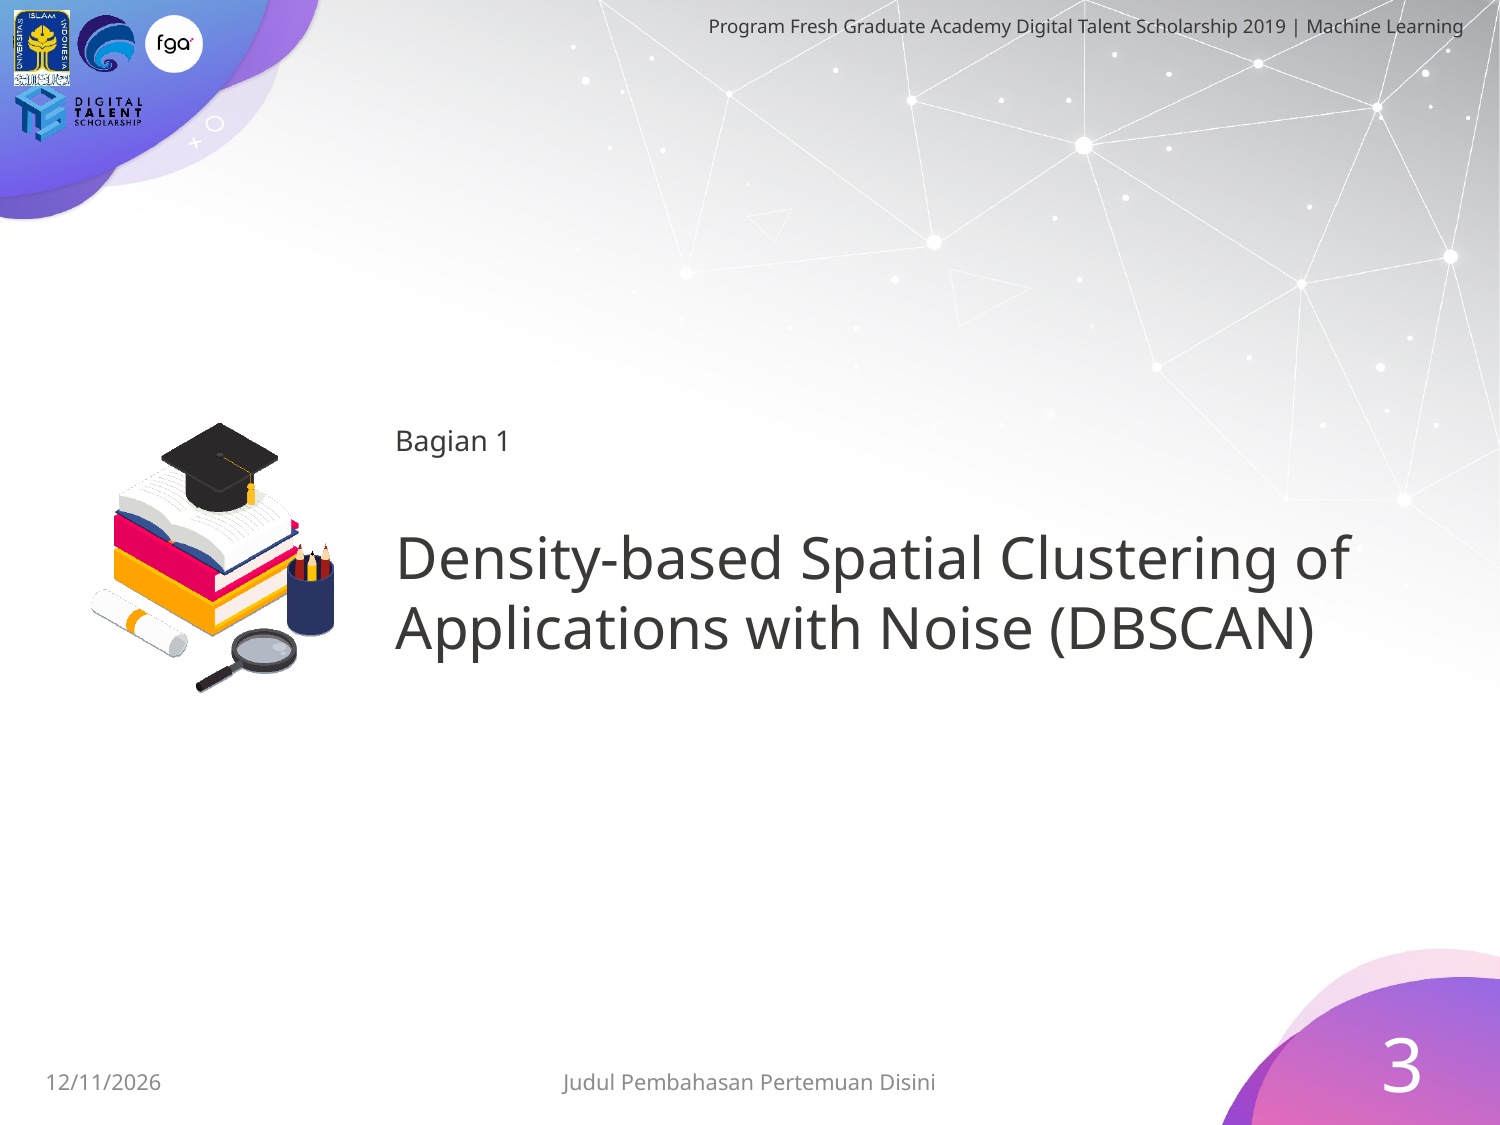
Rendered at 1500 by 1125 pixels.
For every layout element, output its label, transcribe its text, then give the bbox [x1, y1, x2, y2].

list Bagian 1 [380, 415, 1396, 465]
title Density-based Spatial Clustering of Applications with Noise (DBSCAN) [380, 483, 1396, 700]
picture [0, 0, 1500, 1125]
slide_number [30, 1053, 272, 1114]
slide_number 3 [1327, 1023, 1478, 1114]
footer Judul Pembahasan Pertemuan Disini [382, 1053, 1118, 1114]
